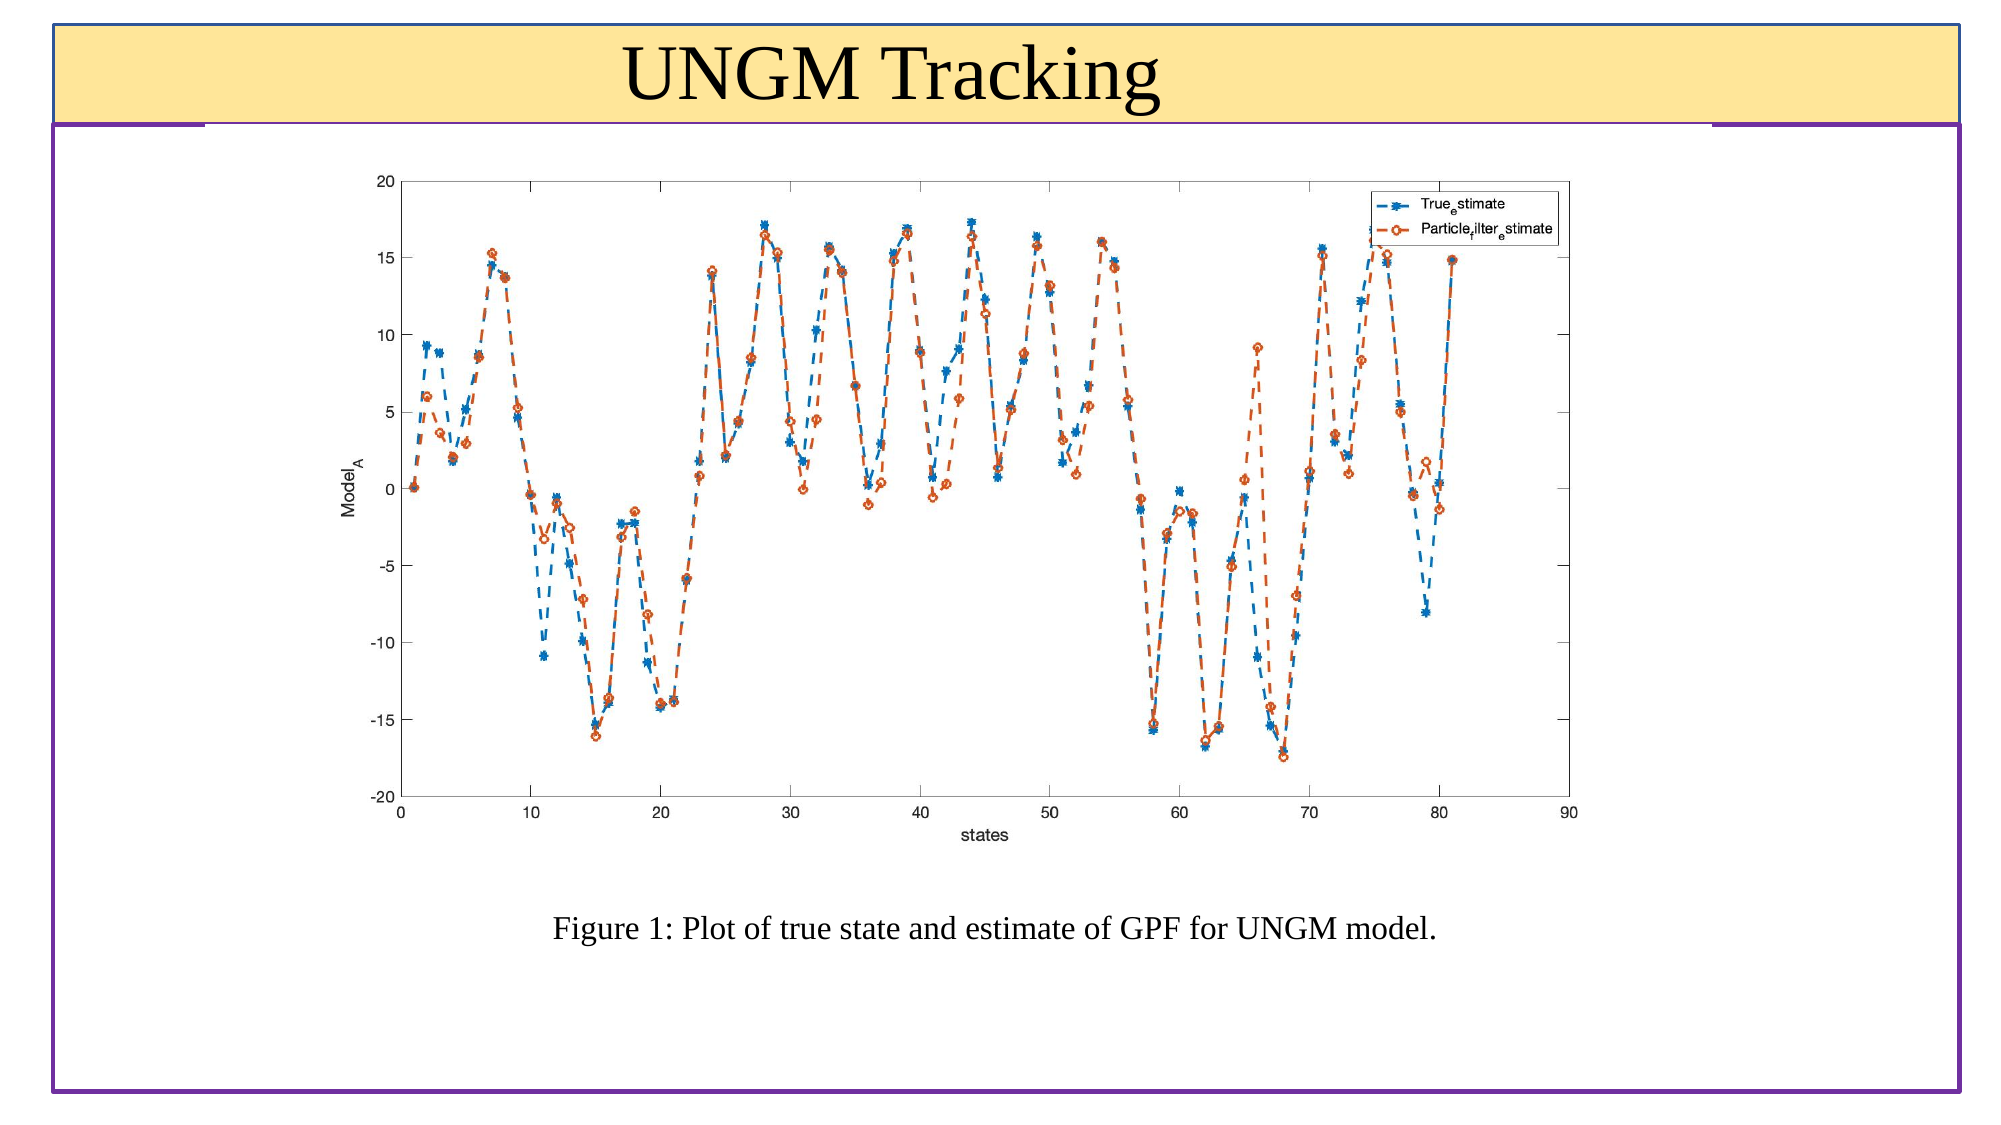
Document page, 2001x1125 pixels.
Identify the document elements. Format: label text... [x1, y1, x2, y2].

text_box Figure 1: Plot of true state and estimate of GPF for UNGM model. [537, 899, 1797, 989]
list [53, 124, 1960, 1092]
title UNGM Tracking [53, 24, 1960, 124]
picture [205, 124, 1712, 879]
